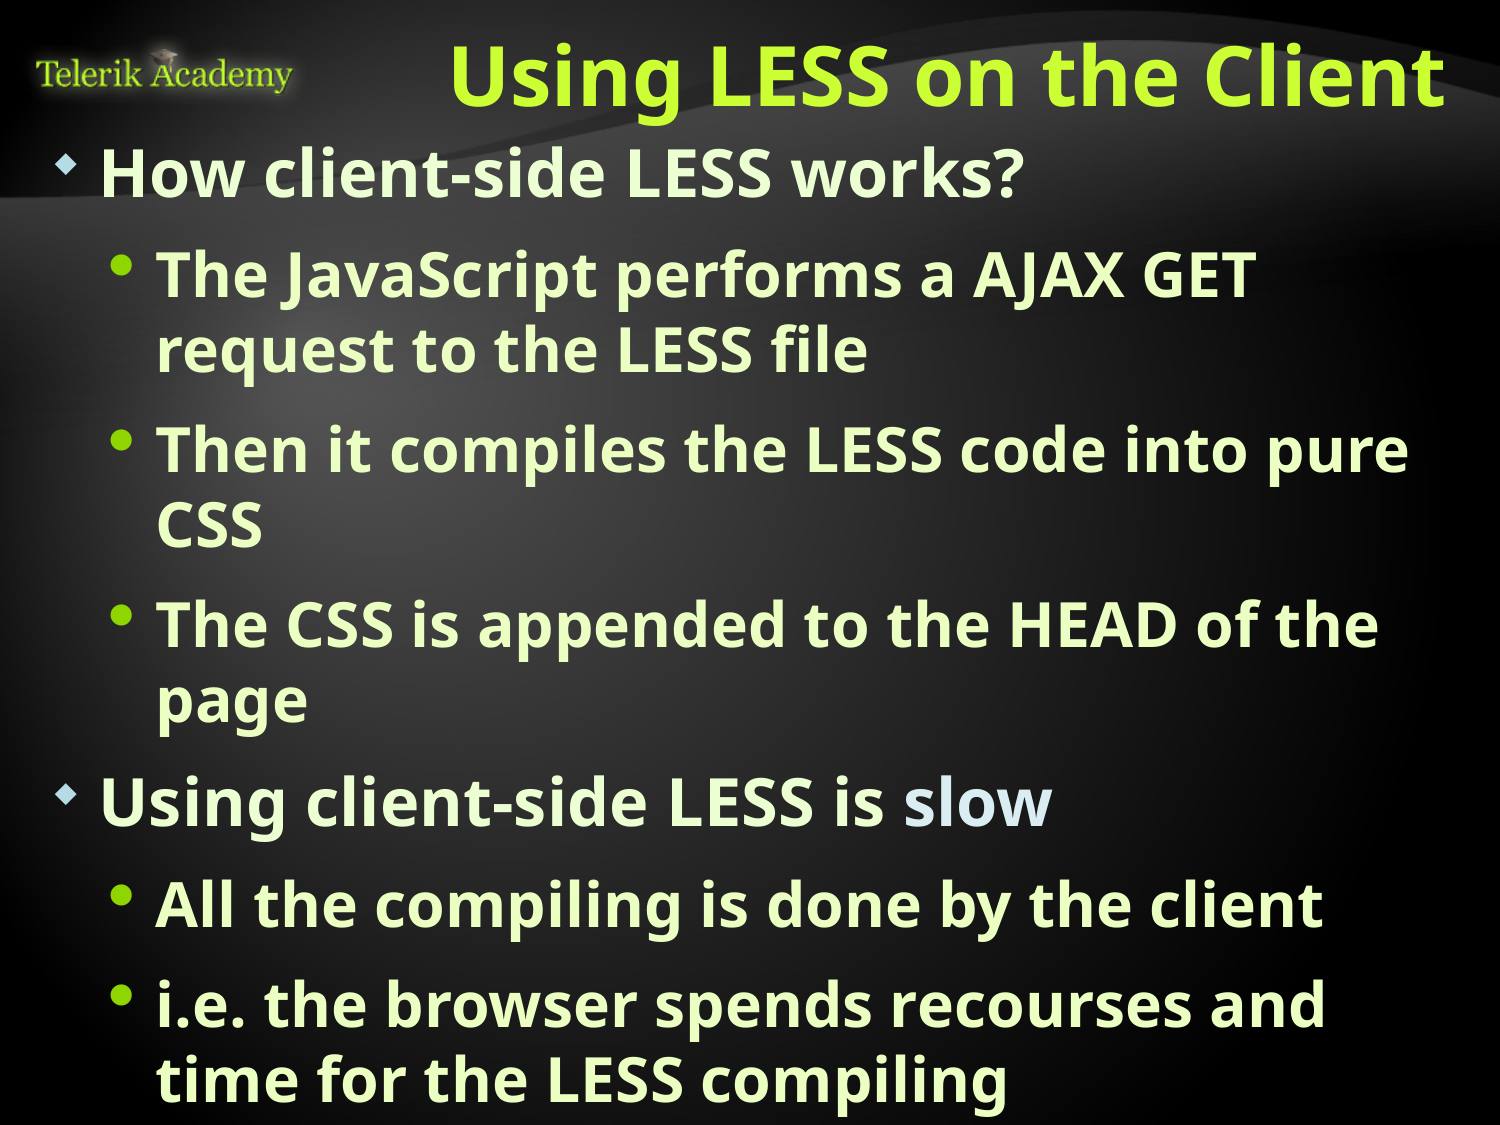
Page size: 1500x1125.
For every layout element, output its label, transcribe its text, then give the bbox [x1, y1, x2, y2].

title Using LESS on the Client [300, 12, 1463, 123]
list How client-side LESS works? The JavaScript performs a AJAX GET request to the LESS file Then it compiles the LESS code into pure CSS The CSS is appended to the HEAD of the page Using client-side LESS is slow All the compiling is done by the client i.e. the browser spends recourses and time for the LESS compiling Imagine a 2000-lines-long LESS file… [37, 123, 1463, 1073]
picture [0, 0, 1500, 1125]
